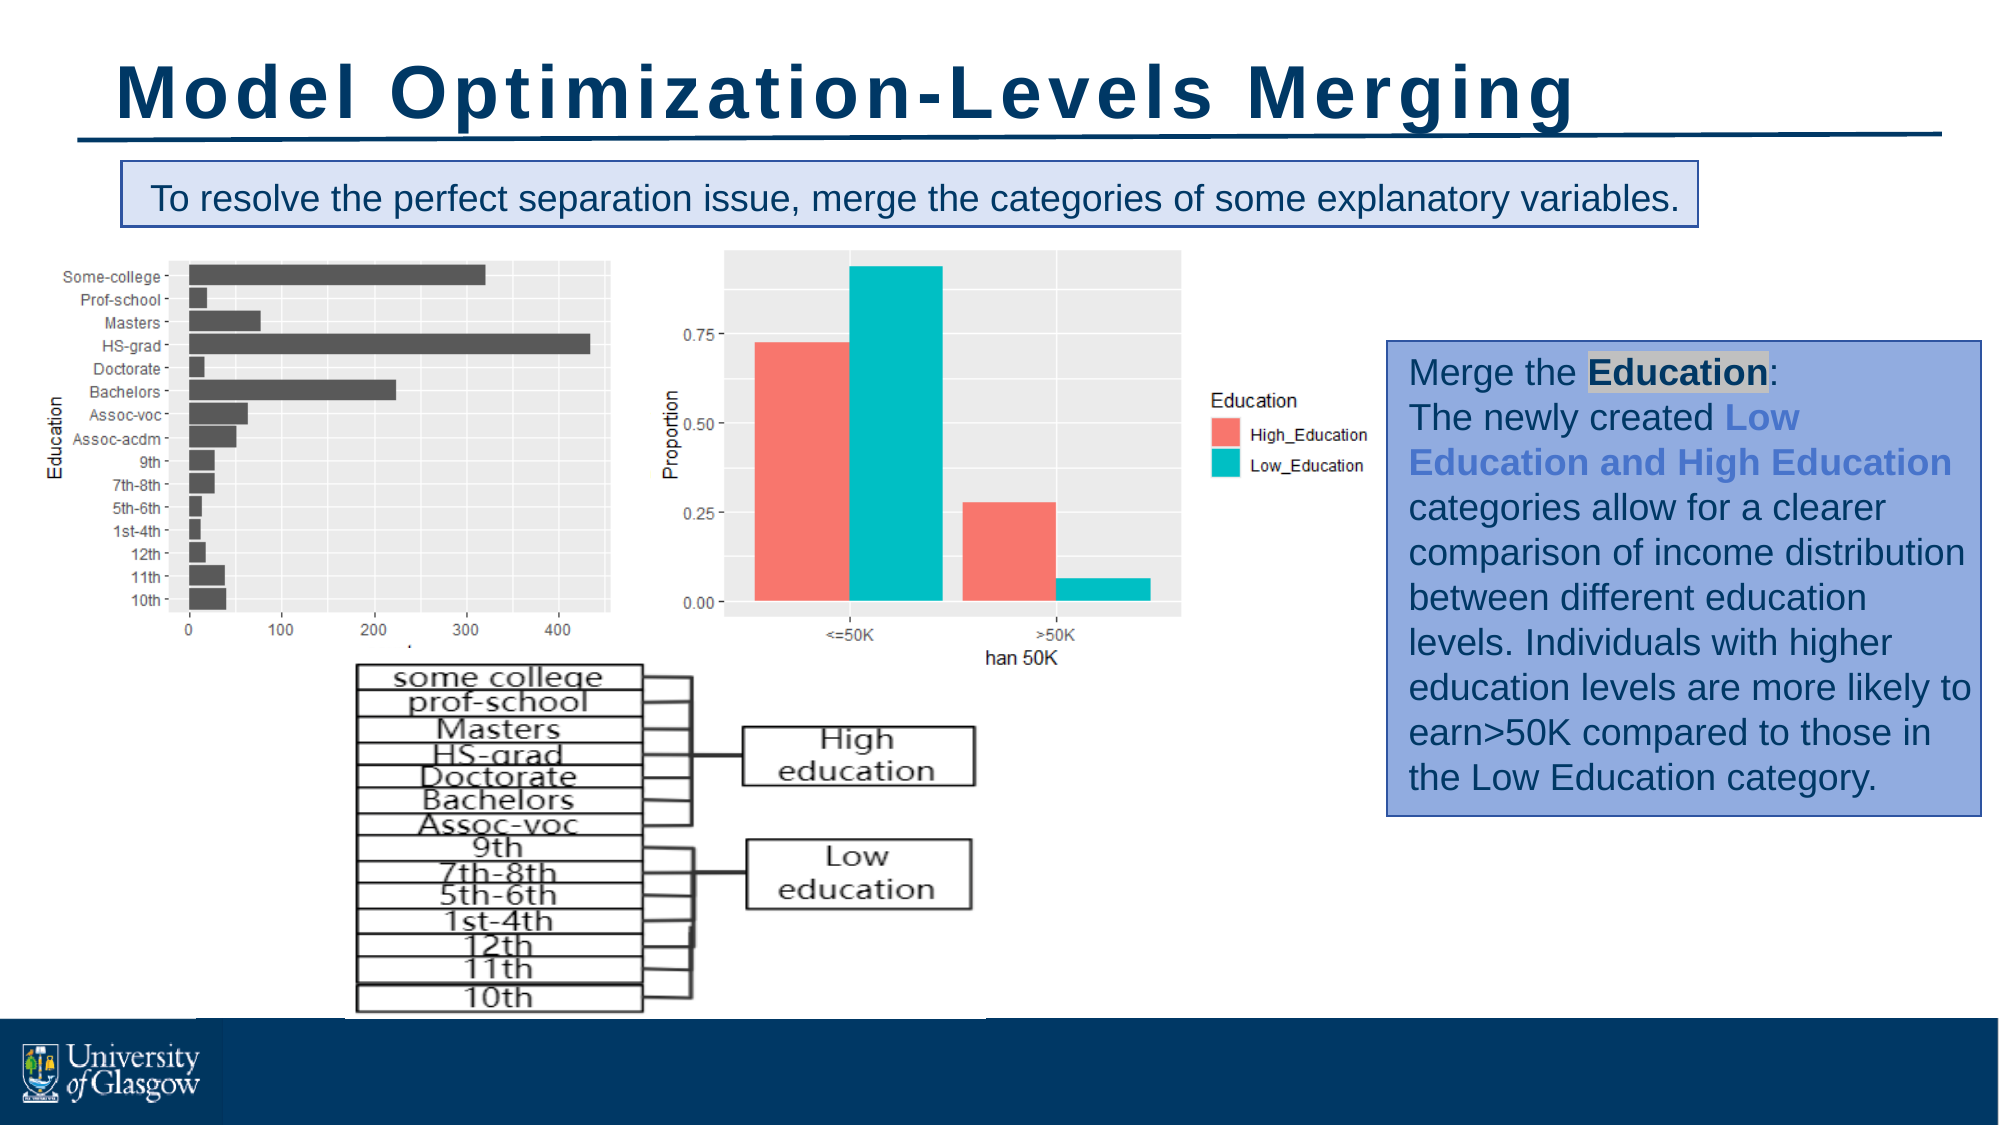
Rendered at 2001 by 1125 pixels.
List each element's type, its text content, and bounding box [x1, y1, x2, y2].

text_box To resolve the perfect separation issue, merge the categories of some explanatory variables. [135, 166, 1900, 226]
title Model Optimization-Levels Merging [100, 30, 2000, 147]
text_box Merge the Education: The newly created Low Education and High Education categories allow for a clearer comparison of income distribution between different education levels. Individuals with higher education levels are more likely to earn>50K compared to those in the Low Education category. [1393, 340, 1997, 796]
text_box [76, 133, 1943, 141]
picture [35, 240, 1385, 1019]
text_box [0, 1017, 2000, 1125]
text_box [120, 160, 1699, 228]
text_box [1386, 340, 1982, 817]
